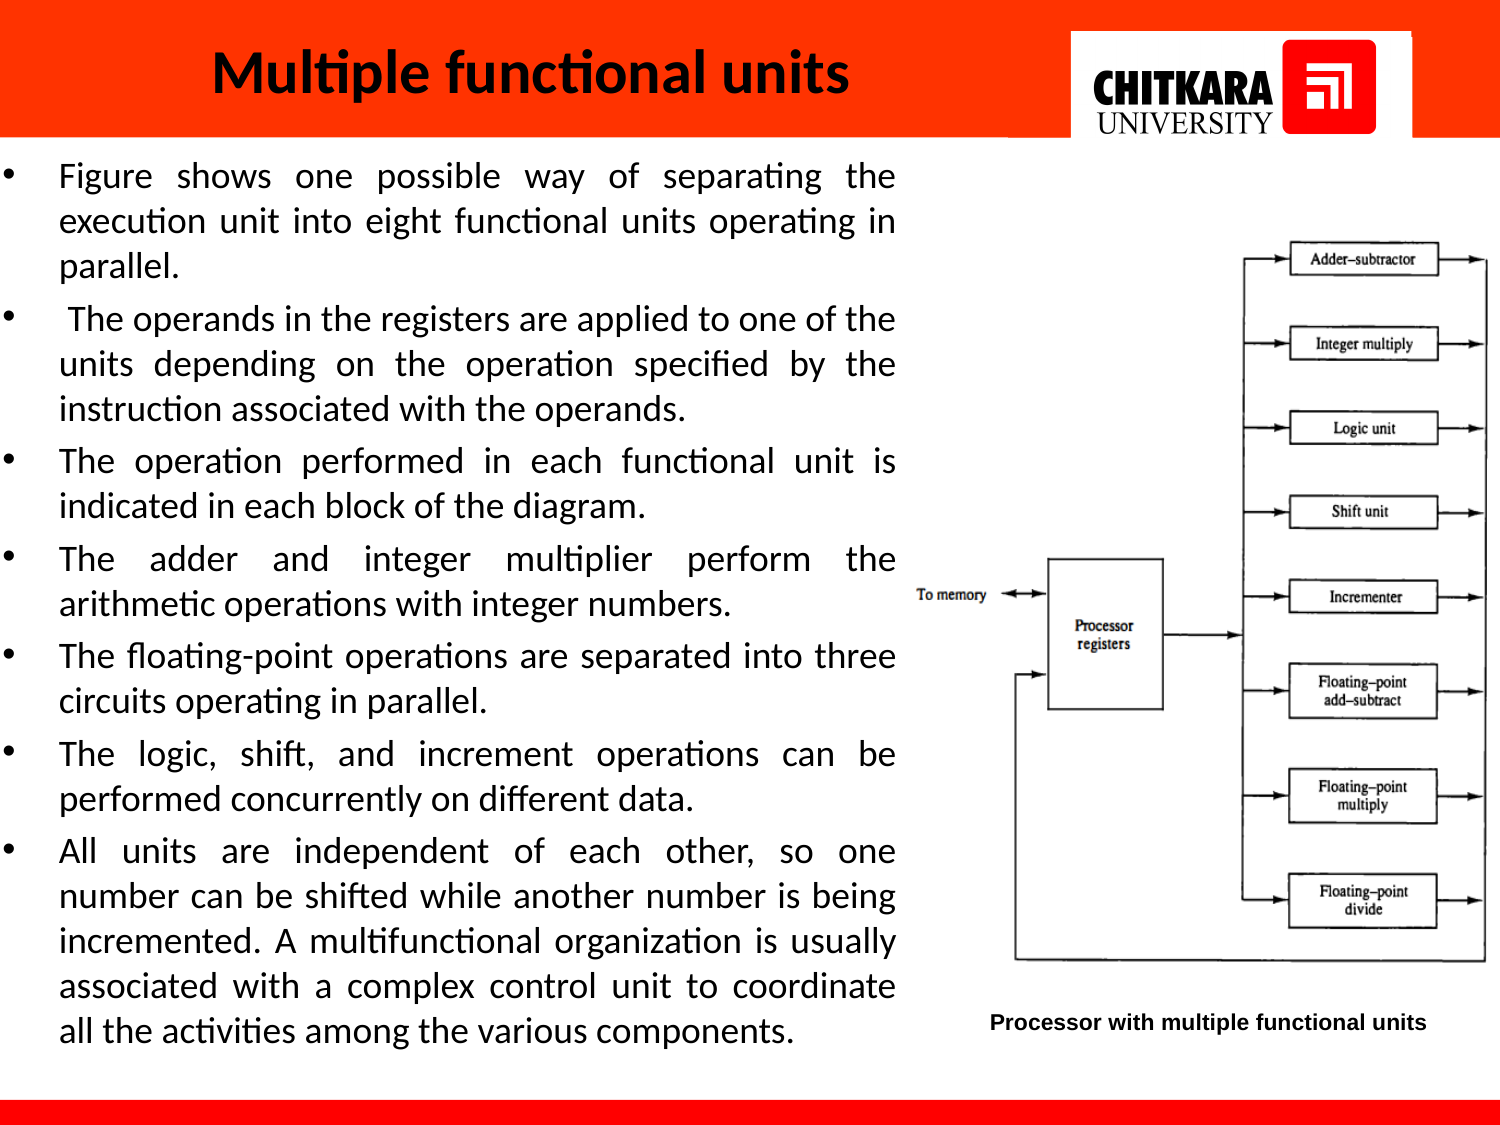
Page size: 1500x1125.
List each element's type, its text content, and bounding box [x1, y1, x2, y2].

picture [1074, 37, 1391, 138]
text_box Processor with multiple functional units [974, 999, 1500, 1043]
list Figure shows one possible way of separating the execution unit into eight functional units operating in parallel. The operands in the registers are applied to one of the units depending on the operation specified by the instruction associated with the operands. The operation performed in each functional unit is indicated in each block of the diagram. The adder and integer multiplier perform the arithmetic operations with integer numbers. The floating-point operations are separated into three circuits operating in parallel. The logic, shift, and increment operations can be performed concurrently on different data. All units are independent of each other, so one number can be shifted while another number is being incremented. A multifunctional organization is usually associated with a complex control unit to coordinate all the activities among the various components. [0, 143, 913, 887]
title Multiple functional units [0, 0, 1063, 138]
picture [899, 224, 1500, 982]
